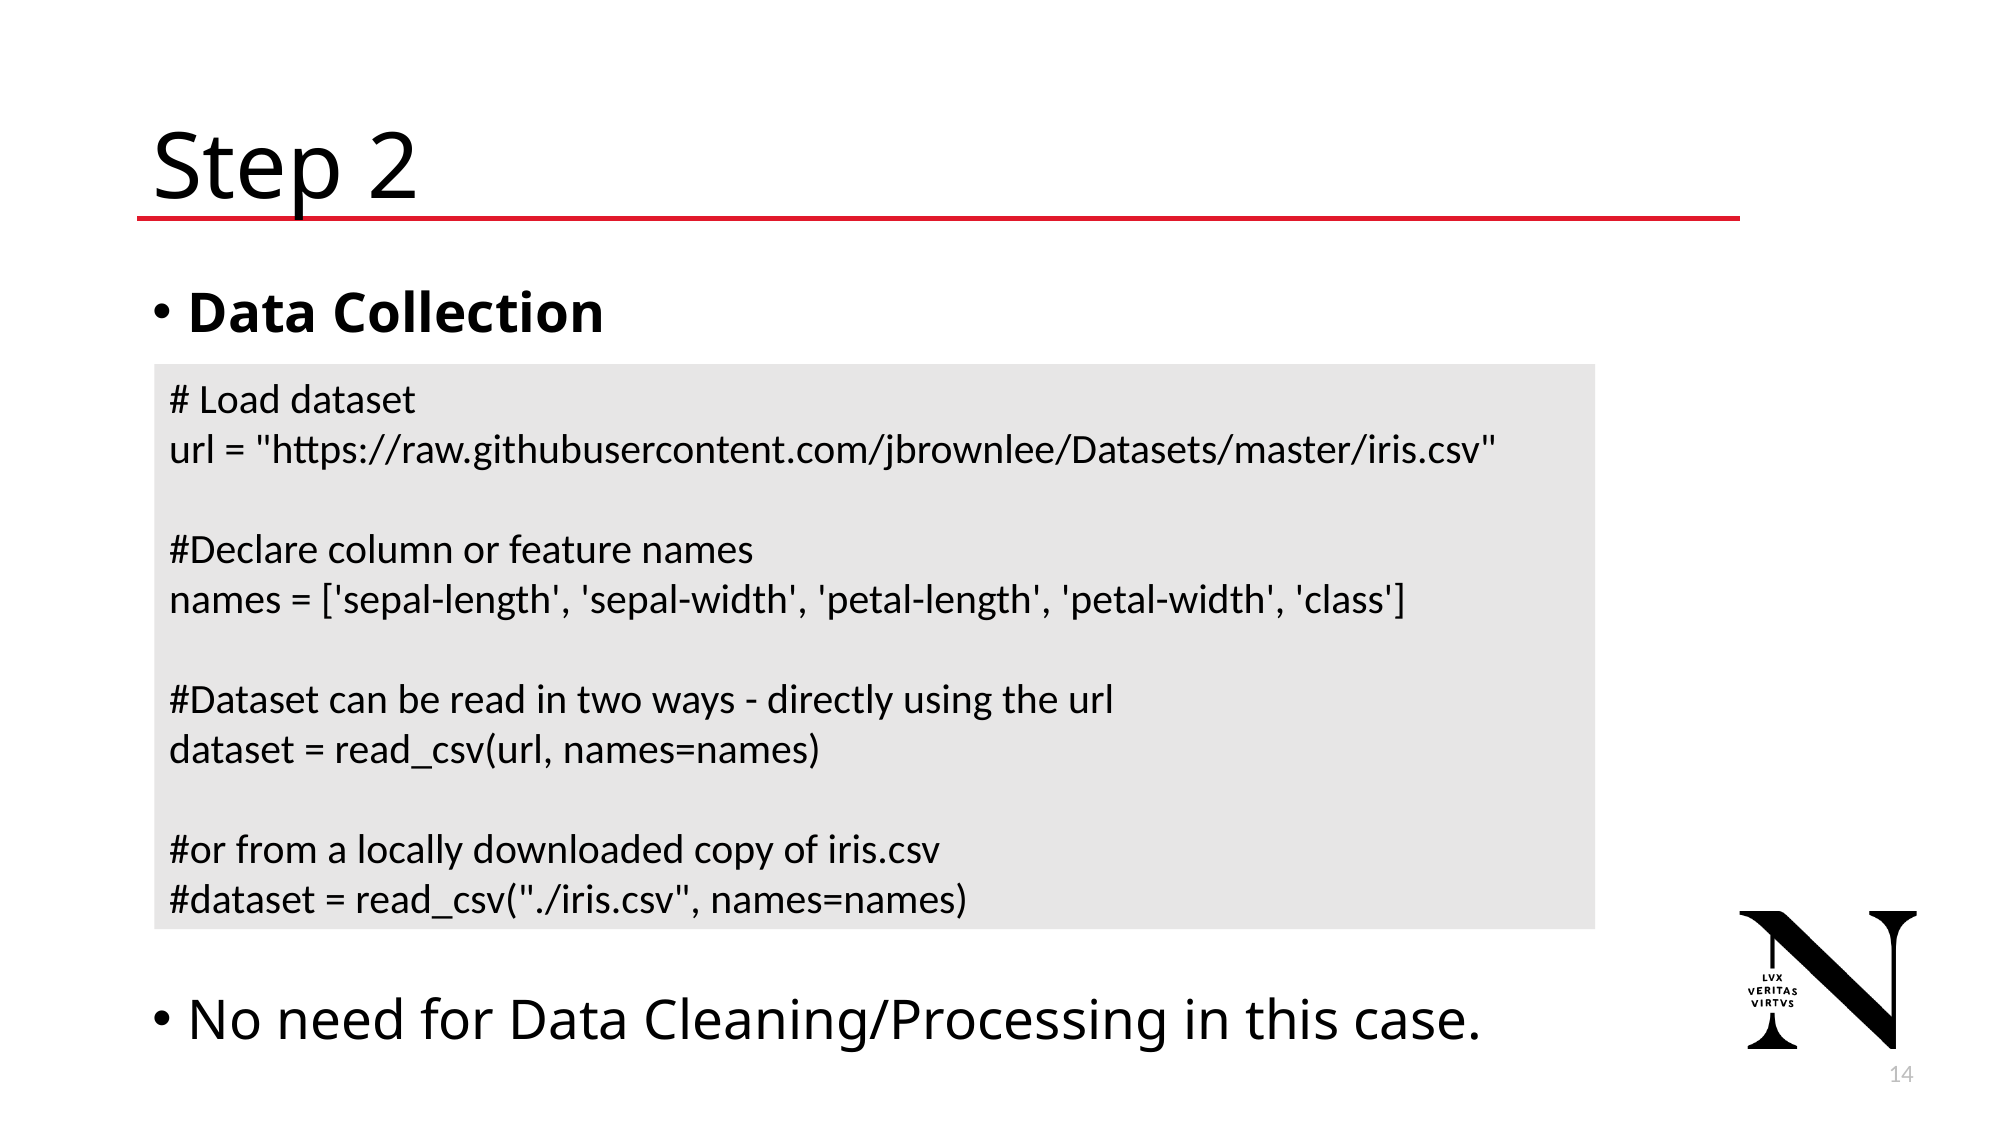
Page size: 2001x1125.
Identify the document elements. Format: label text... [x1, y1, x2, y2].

slide_number 15 [1479, 1042, 1930, 1103]
title Step 2 [137, 59, 1863, 278]
list Data Collection No need for Data Cleaning/Processing in this case. [137, 278, 1863, 1066]
text_box # Load dataset url = "https://raw.githubusercontent.com/jbrownlee/Datasets/master/iris.csv" #Declare column or feature names names = ['sepal-length', 'sepal-width', 'petal-length', 'petal-width', 'class'] #Dataset can be read in two ways - directly using the url dataset = read_csv(url, names=names) #or from a locally downloaded copy of iris.csv #dataset = read_csv("./iris.csv", names=names) [154, 364, 1596, 930]
